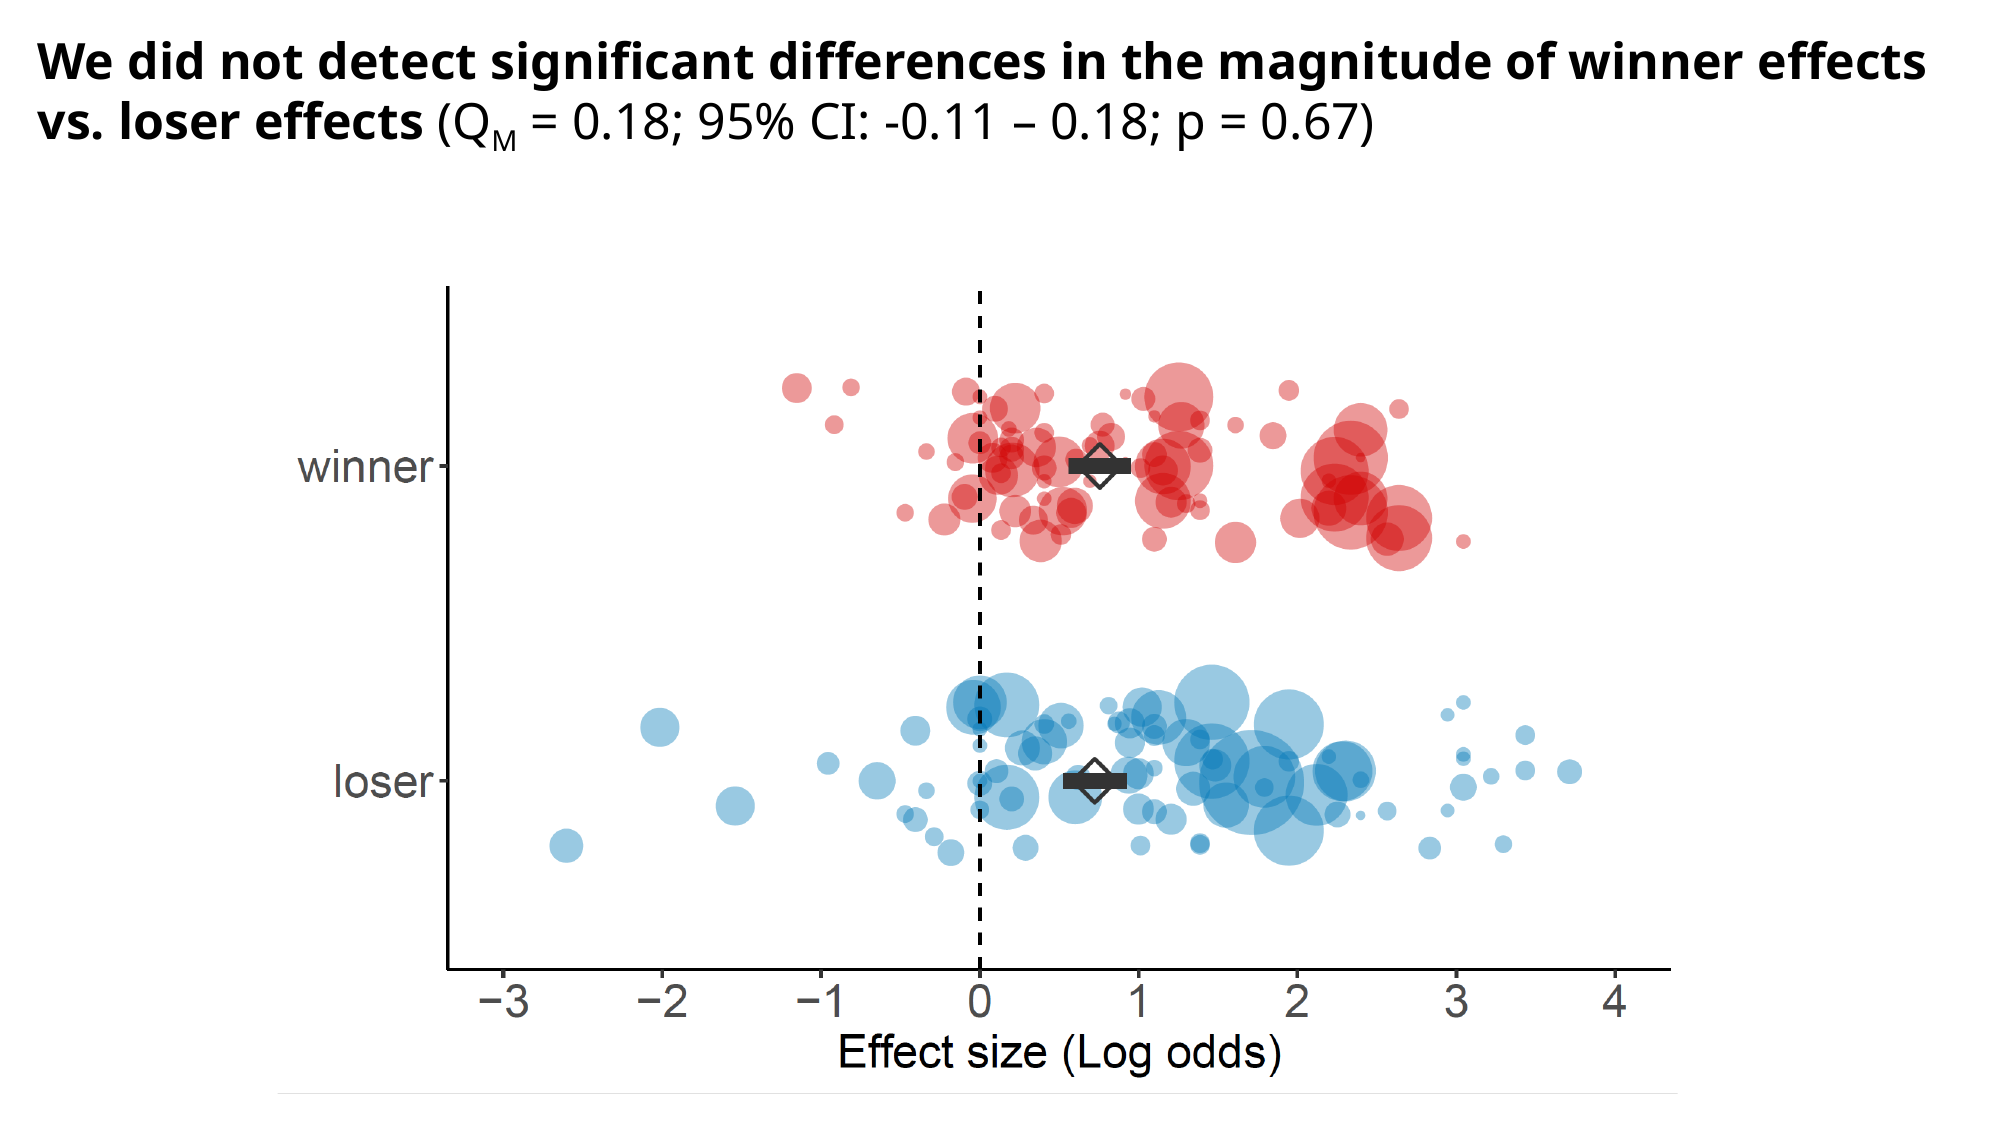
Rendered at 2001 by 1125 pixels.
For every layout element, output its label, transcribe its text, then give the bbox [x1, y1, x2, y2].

picture [277, 286, 1678, 1094]
text_box We did not detect significant differences in the magnitude of winner effects vs. loser effects (QM = 0.18; 95% CI: -0.11 – 0.18; p = 0.67) [23, 28, 2000, 249]
